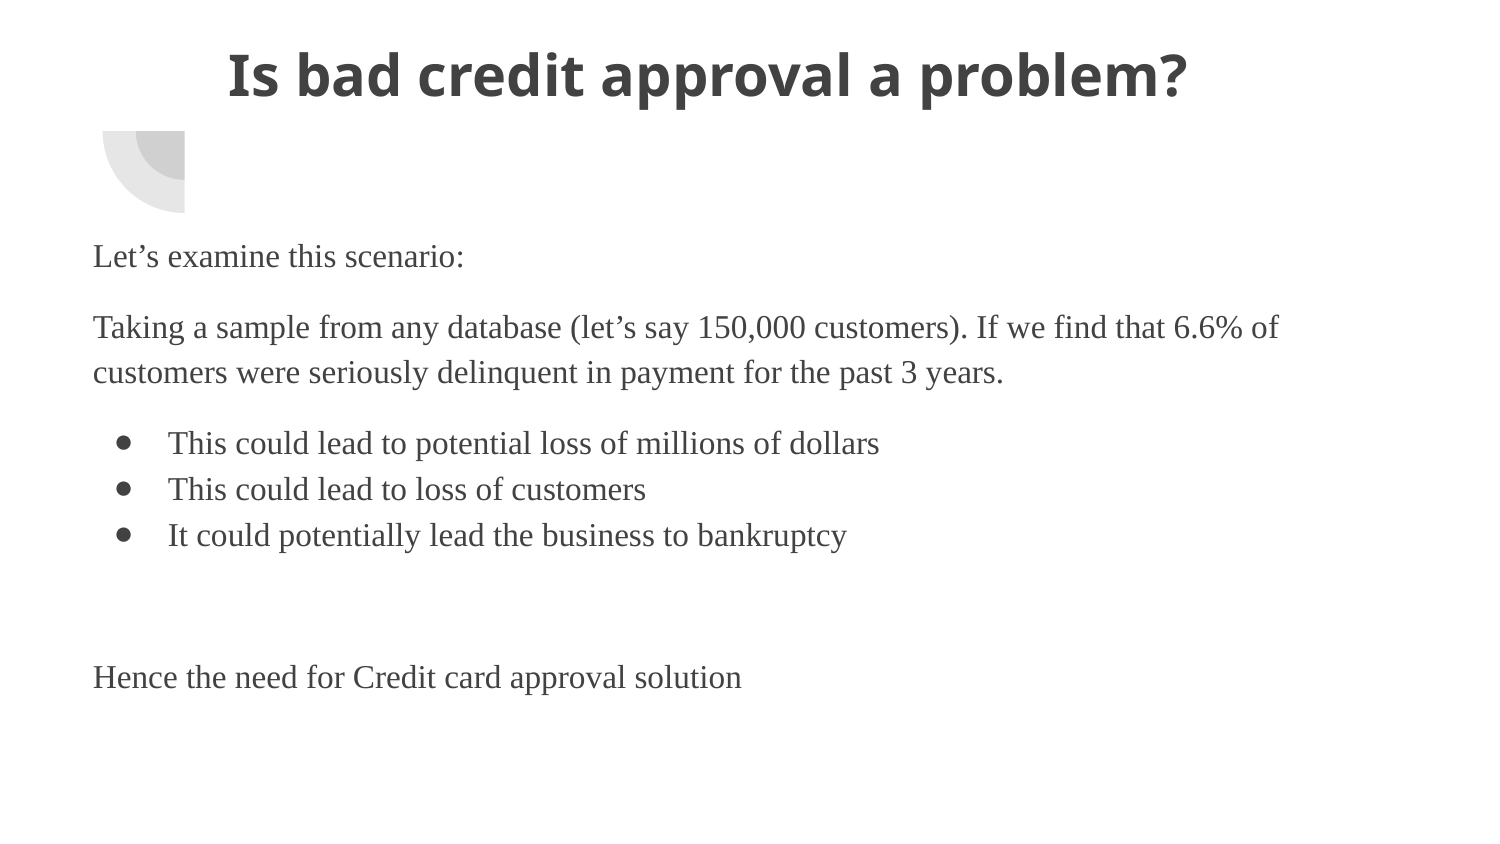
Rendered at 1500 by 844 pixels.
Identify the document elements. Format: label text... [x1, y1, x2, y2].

list Let’s examine this scenario: Taking a sample from any database (let’s say 150,000 customers). If we find that 6.6% of customers were seriously delinquent in payment for the past 3 years. This could lead to potential loss of millions of dollars This could lead to loss of customers It could potentially lead the business to bankruptcy Hence the need for Credit card approval solution [77, 213, 1380, 746]
title Is bad credit approval a problem? [213, 23, 1368, 123]
